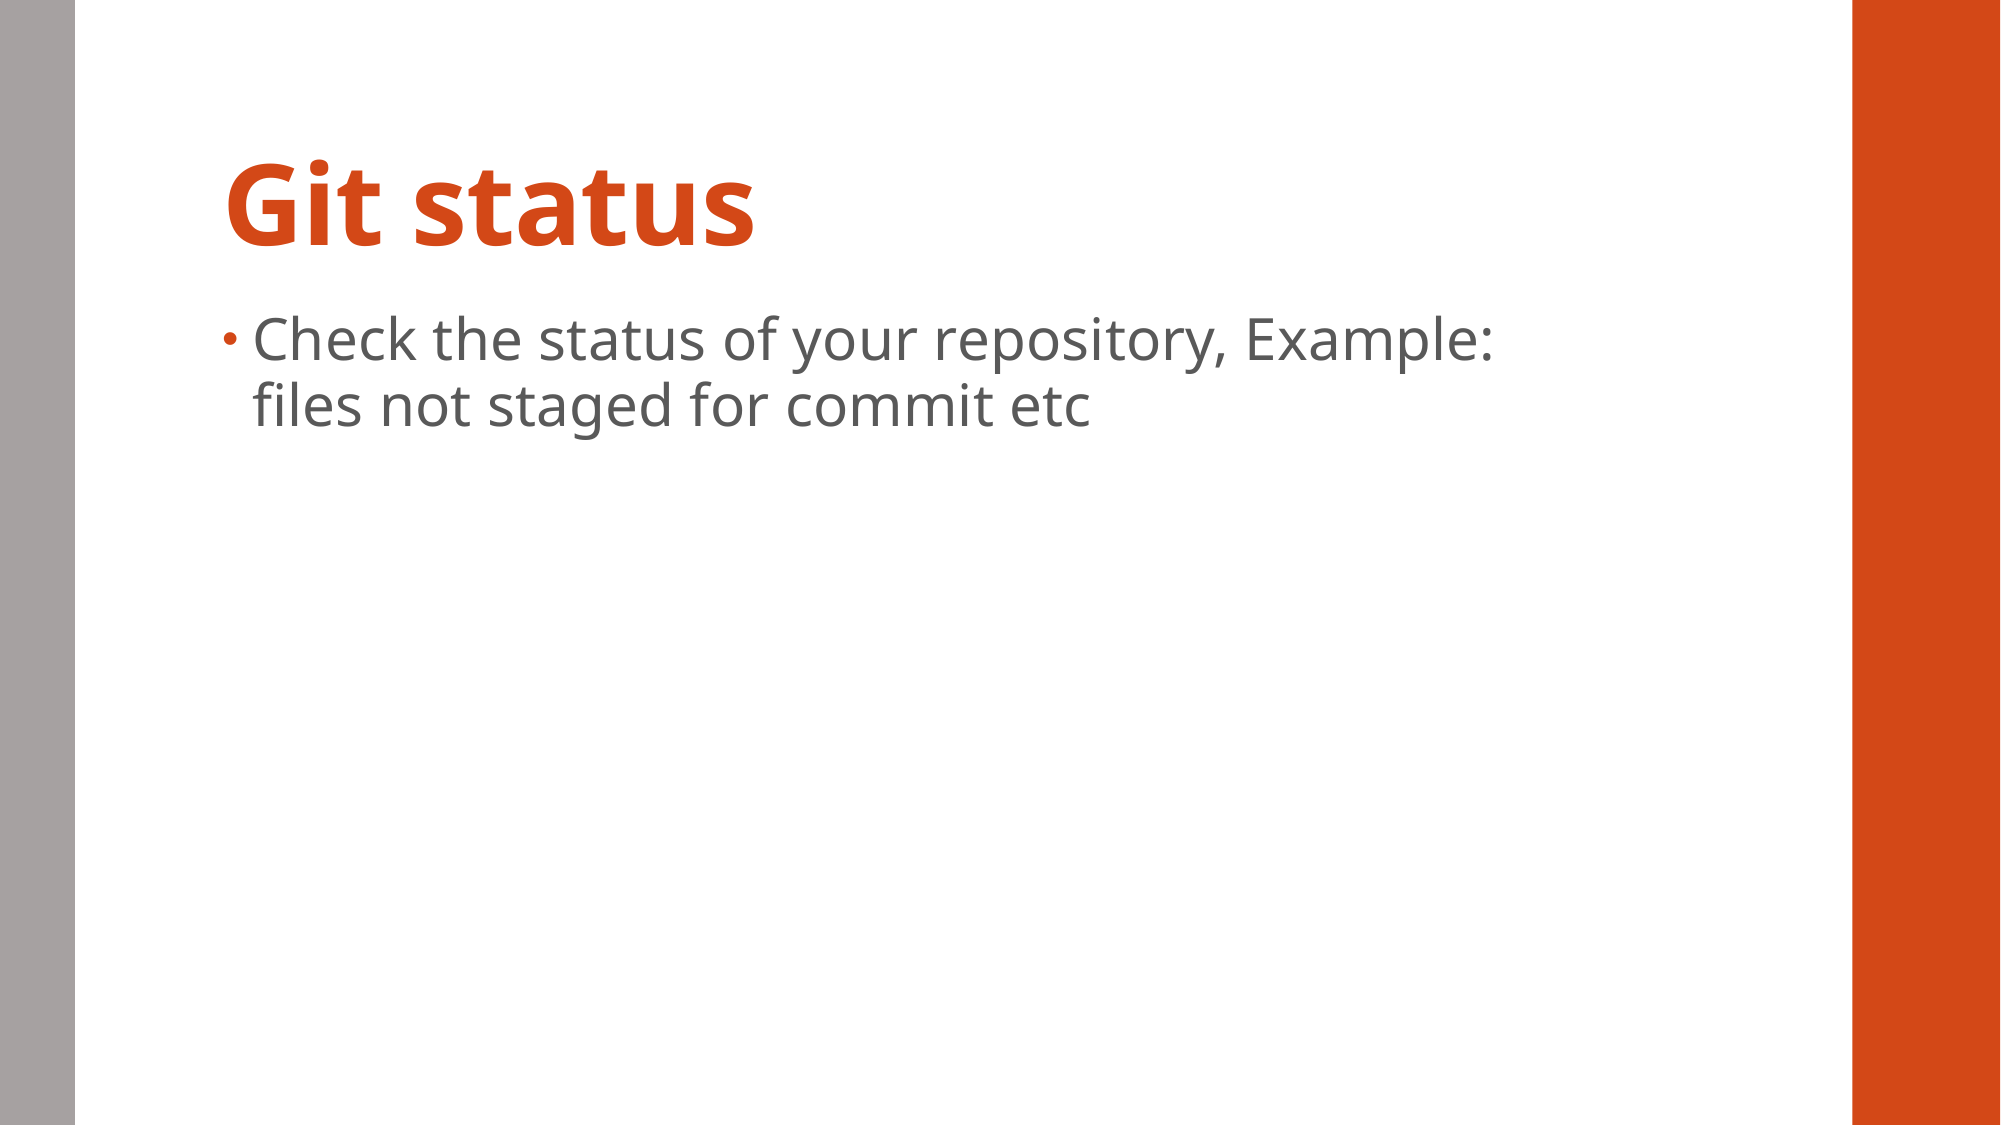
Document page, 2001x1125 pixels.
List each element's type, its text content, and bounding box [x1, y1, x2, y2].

title Git status [206, 48, 1797, 278]
list Check the status of your repository, Example: files not staged for commit etc [206, 299, 1617, 1014]
